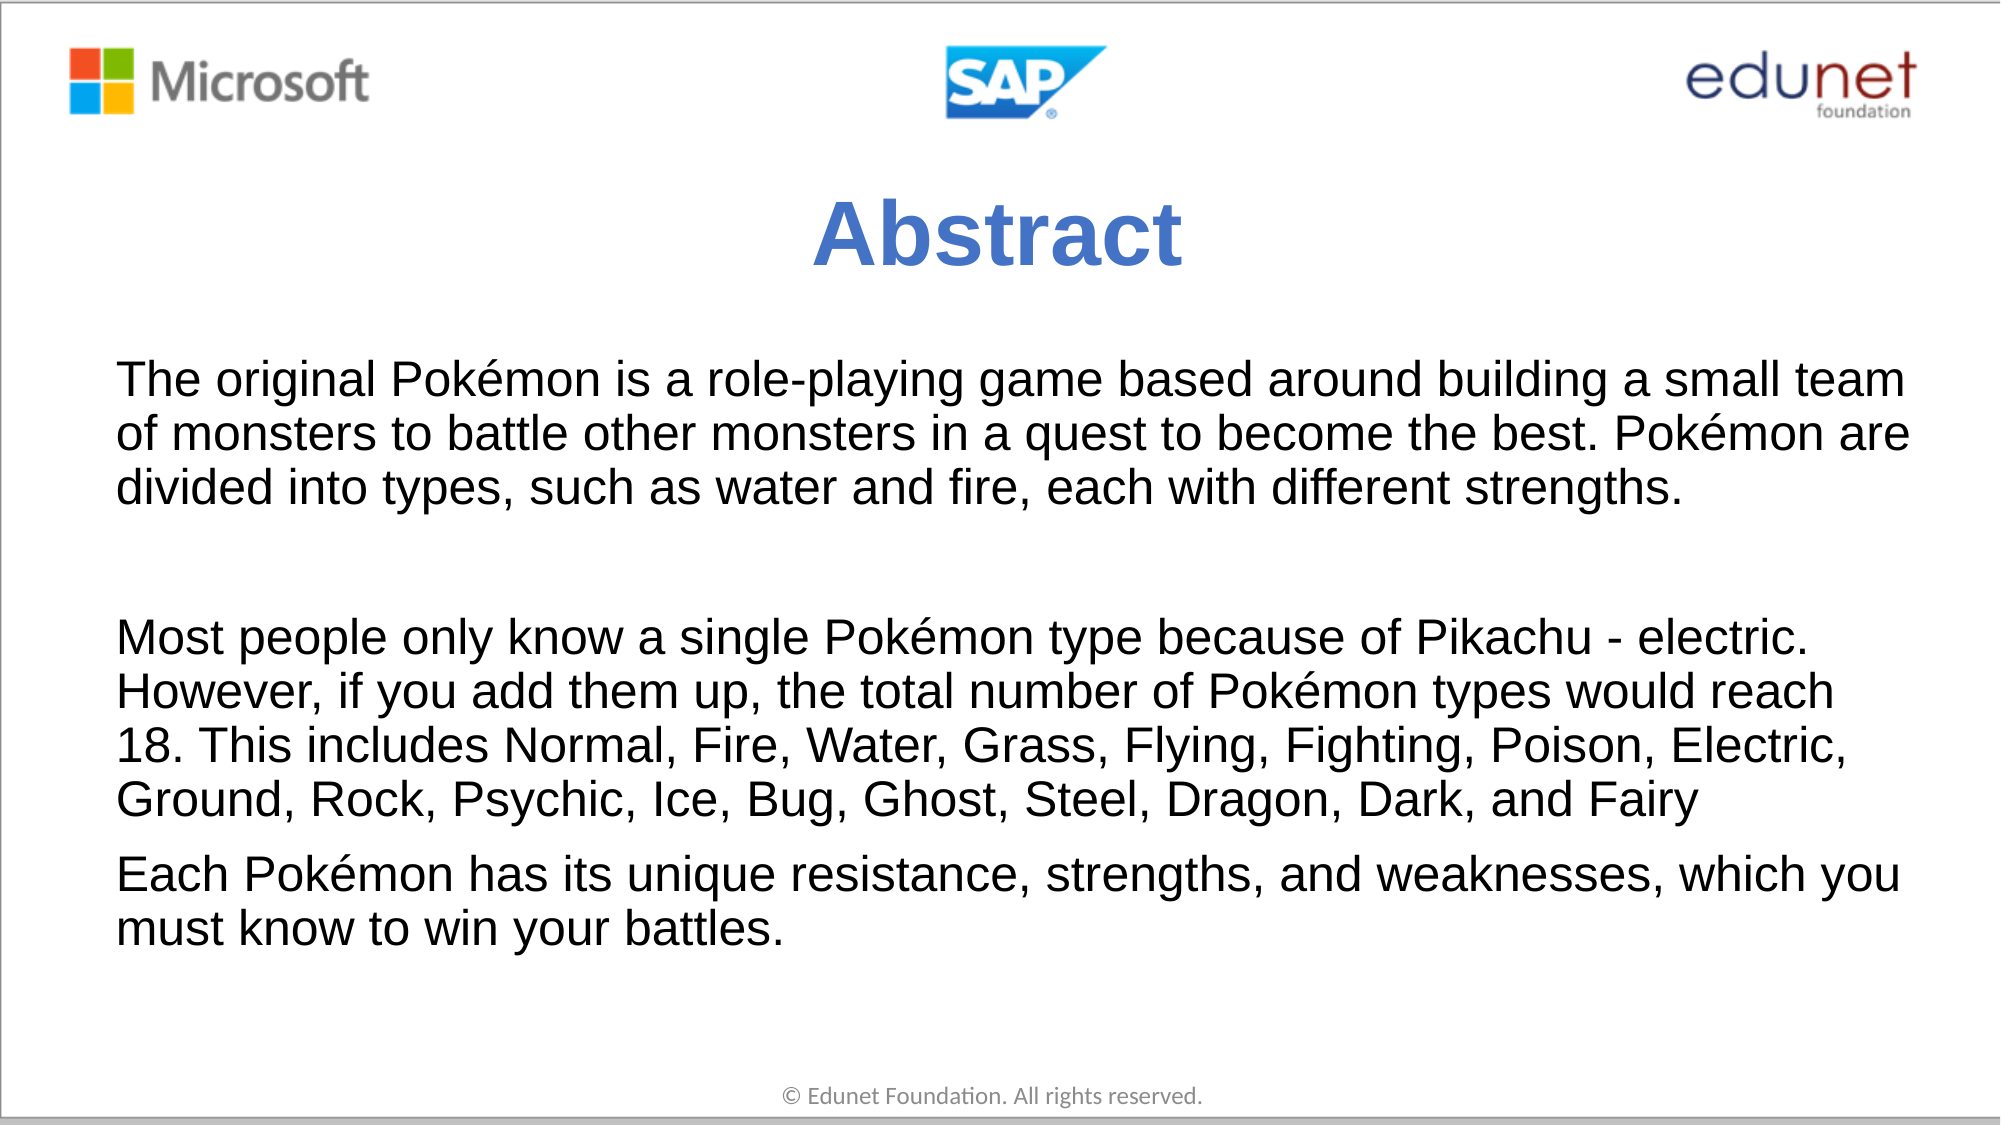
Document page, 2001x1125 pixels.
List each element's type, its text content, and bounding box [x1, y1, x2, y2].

footer © Edunet Foundation. All rights reserved. [655, 1065, 1331, 1125]
picture [0, 0, 2001, 1125]
title Abstract [247, 158, 1748, 293]
subtitle The original Pokémon is a role-playing game based around building a small team of monsters to battle other monsters in a quest to become the best. Pokémon are divided into types, such as water and fire, each with different strengths. Most people only know a single Pokémon type because of Pikachu - electric. However, if you add them up, the total number of Pokémon types would reach 18. This includes Normal, Fire, Water, Grass, Flying, Fighting, Poison, Electric, Ground, Rock, Psychic, Ice, Bug, Ghost, Steel, Dragon, Dark, and Fairy Each Pokémon has its unique resistance, strengths, and weaknesses, which you must know to win your battles. [100, 346, 1931, 1063]
